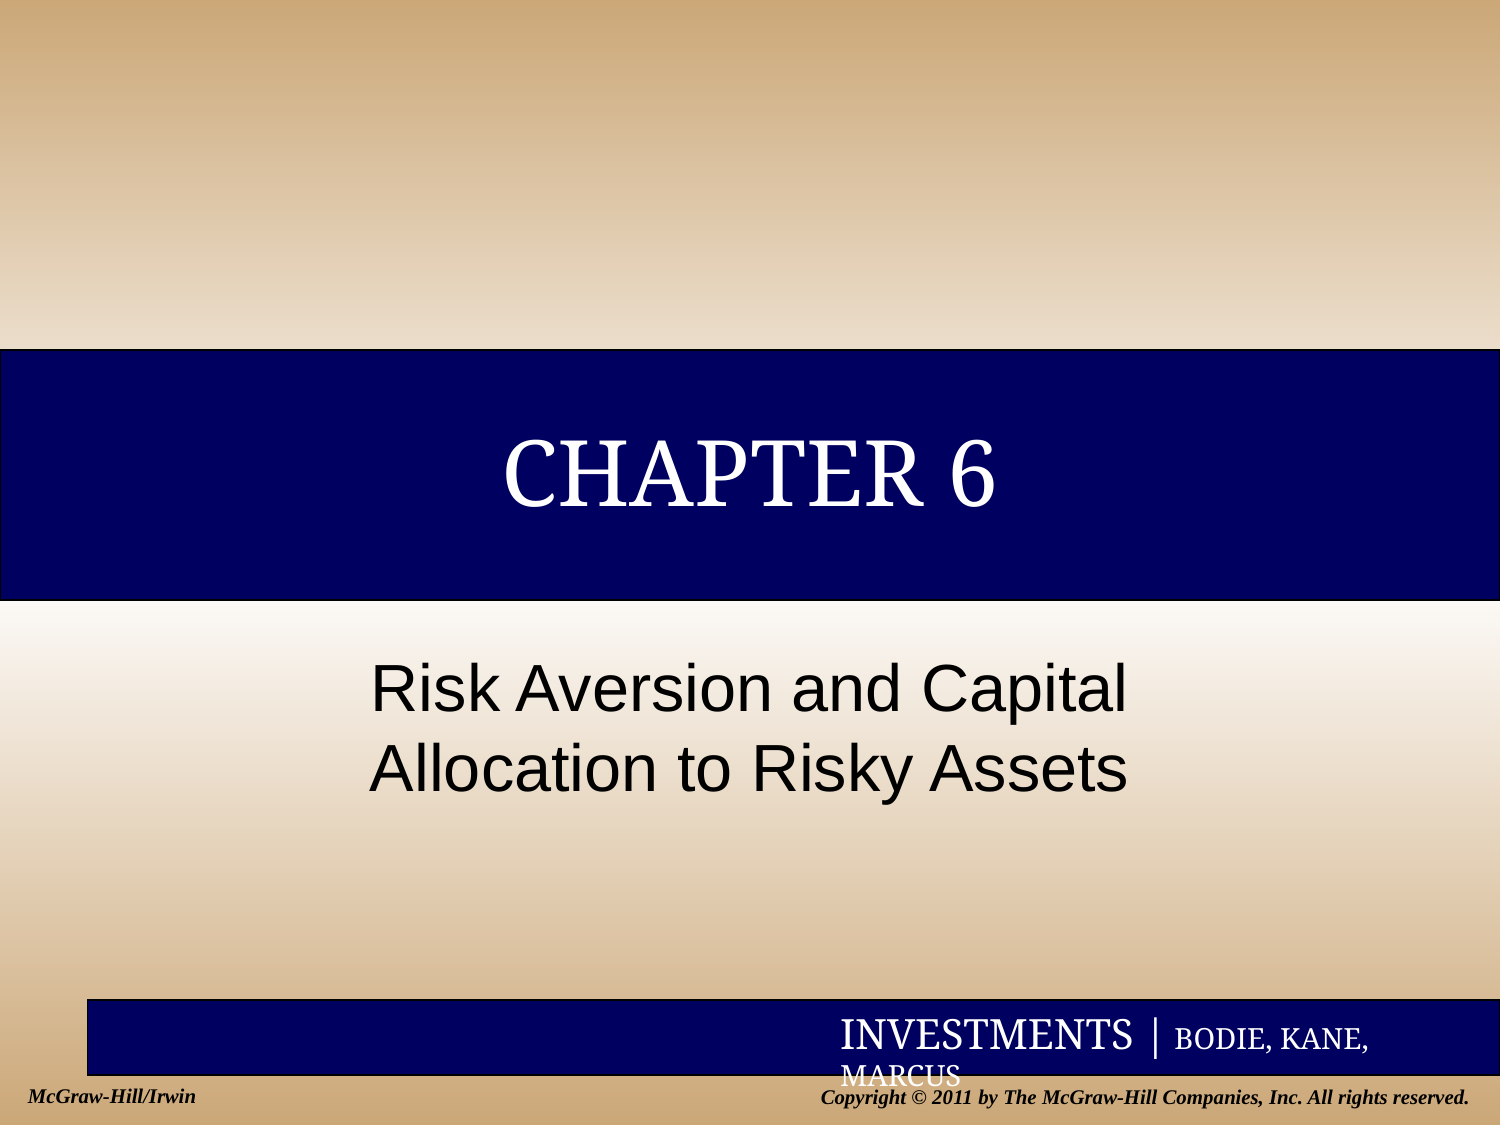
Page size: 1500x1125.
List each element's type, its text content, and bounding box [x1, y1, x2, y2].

title CHAPTER 6 [112, 349, 1388, 591]
subtitle Risk Aversion and Capital Allocation to Risky Assets [225, 637, 1275, 925]
